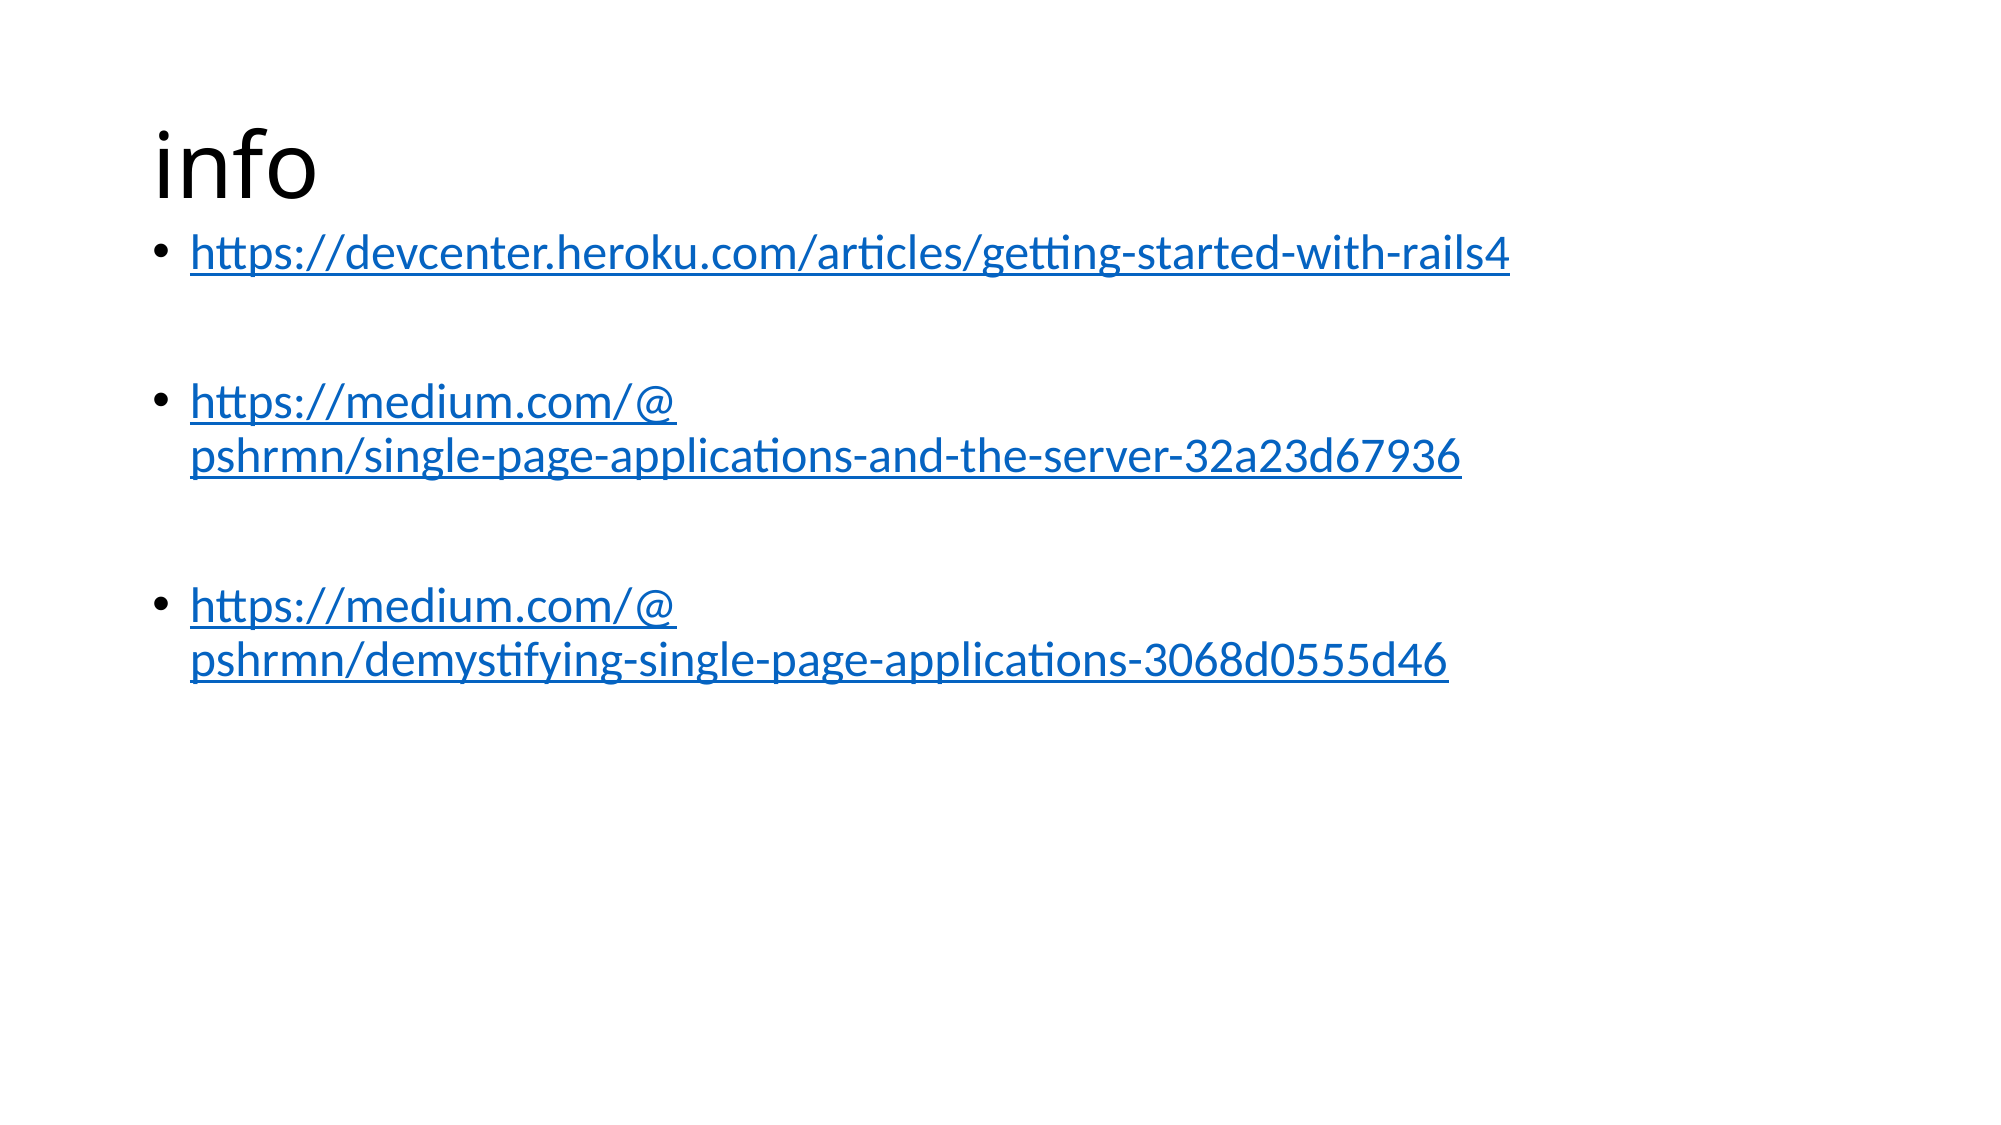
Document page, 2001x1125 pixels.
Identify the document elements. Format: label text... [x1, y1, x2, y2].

title info [137, 59, 1863, 218]
list https://devcenter.heroku.com/articles/getting-started-with-rails4 https://medium.com/@pshrmn/single-page-applications-and-the-server-32a23d67936 https://medium.com/@pshrmn/demystifying-single-page-applications-3068d0555d46 [137, 218, 1863, 1100]
